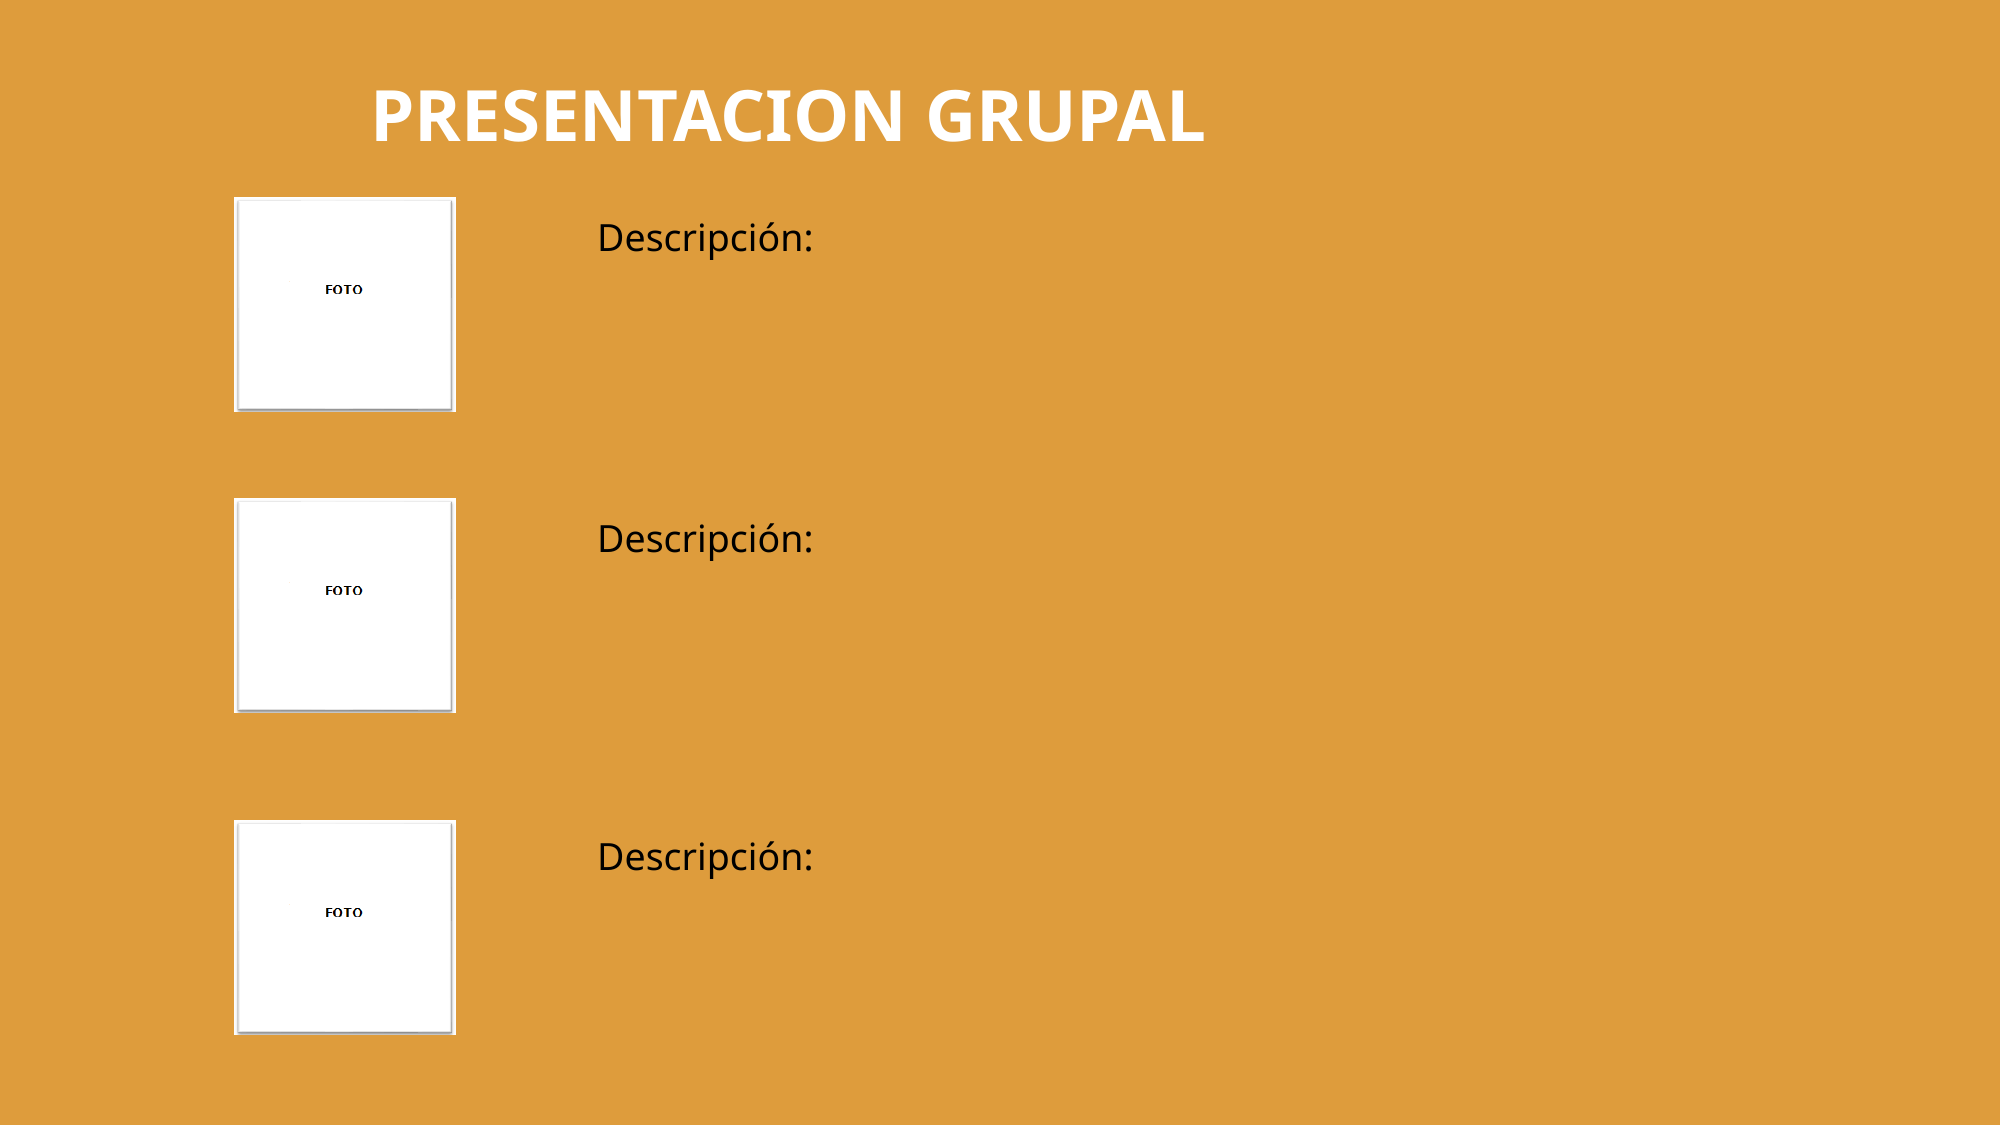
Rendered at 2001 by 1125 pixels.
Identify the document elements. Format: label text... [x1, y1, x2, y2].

title PRESENTACION GRUPAL [170, 55, 1445, 165]
picture [233, 819, 457, 1035]
picture [233, 197, 457, 413]
text_box Descripción: [582, 498, 1793, 697]
picture [233, 498, 457, 714]
text_box Descripción: [582, 816, 1841, 1014]
subtitle Descripción: [582, 197, 1817, 396]
